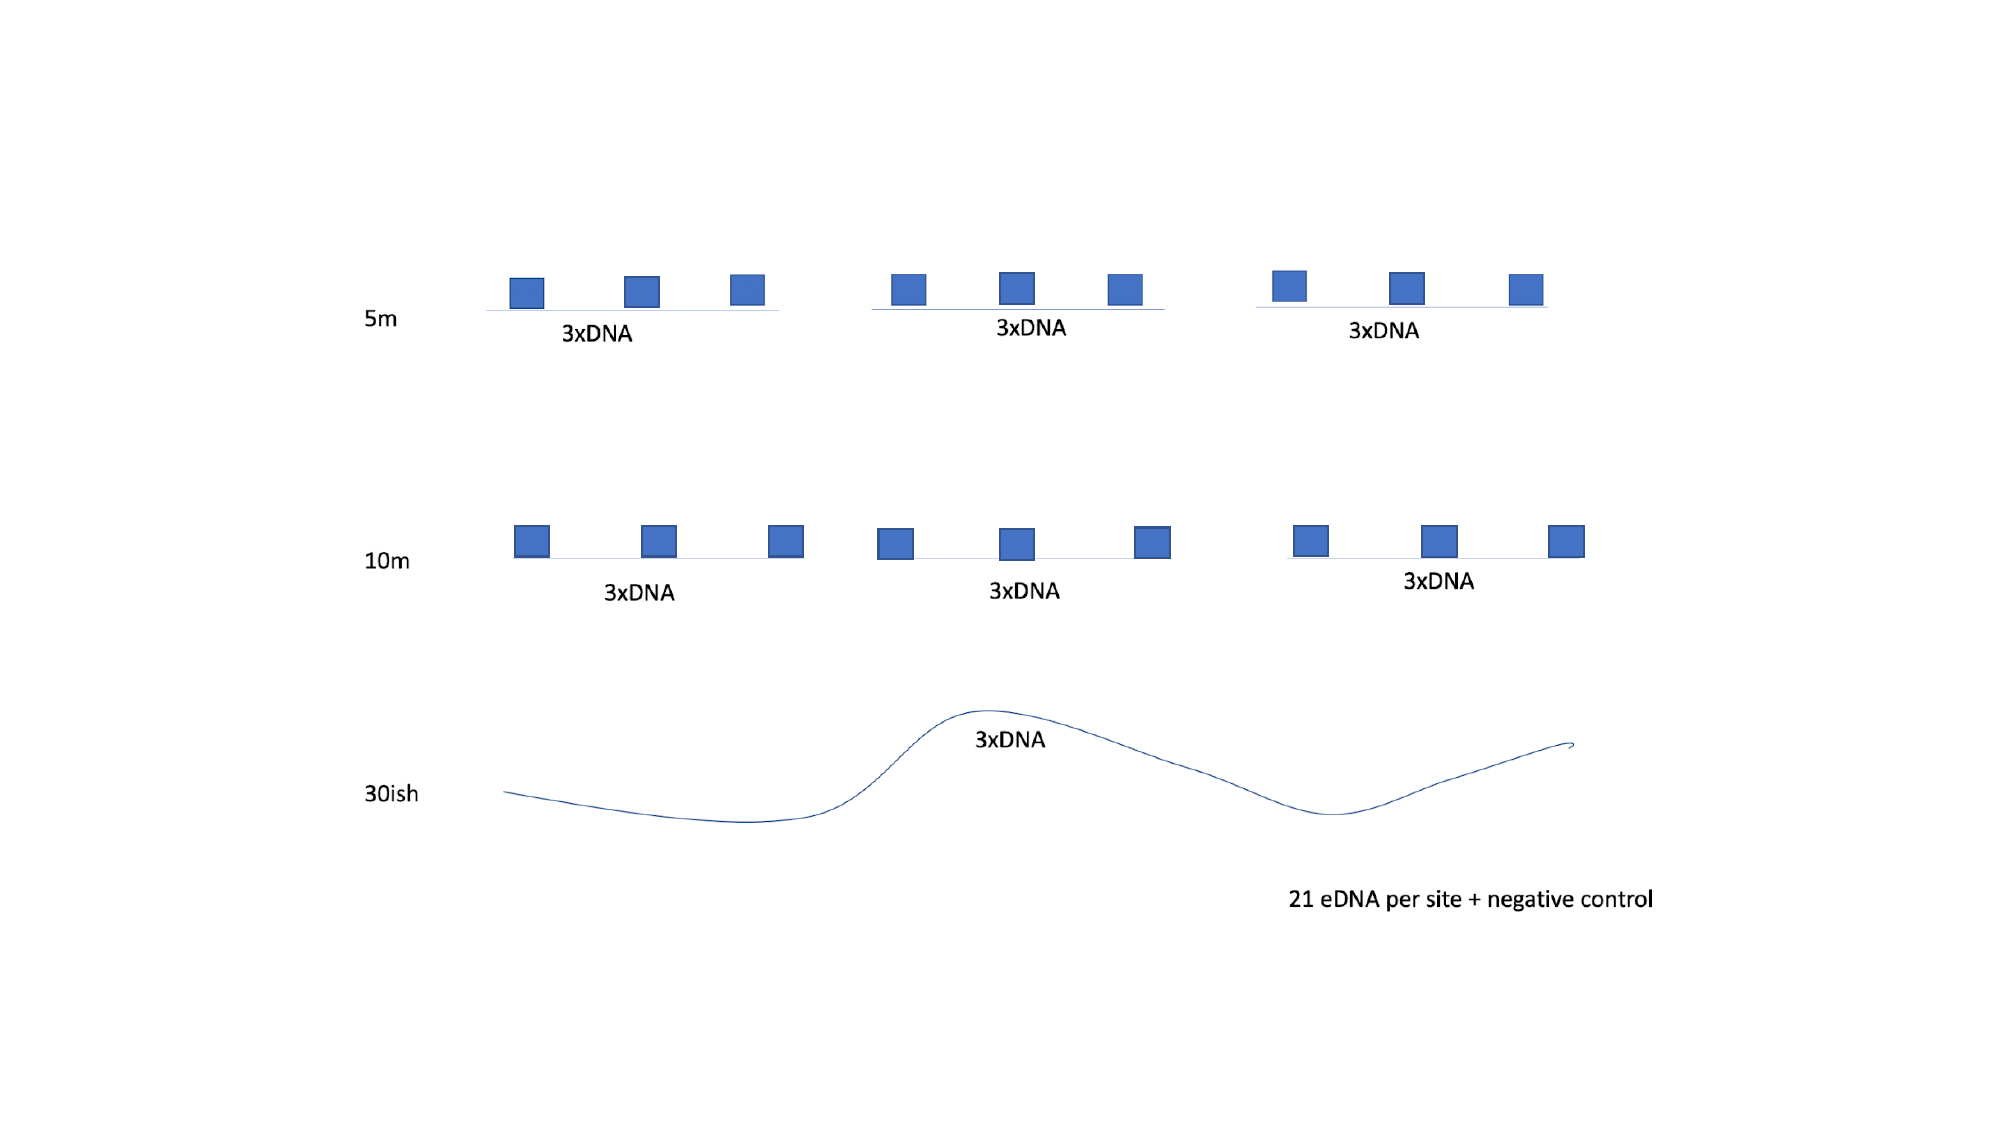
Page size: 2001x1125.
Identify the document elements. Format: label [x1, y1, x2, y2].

text_box [343, 212, 1657, 913]
